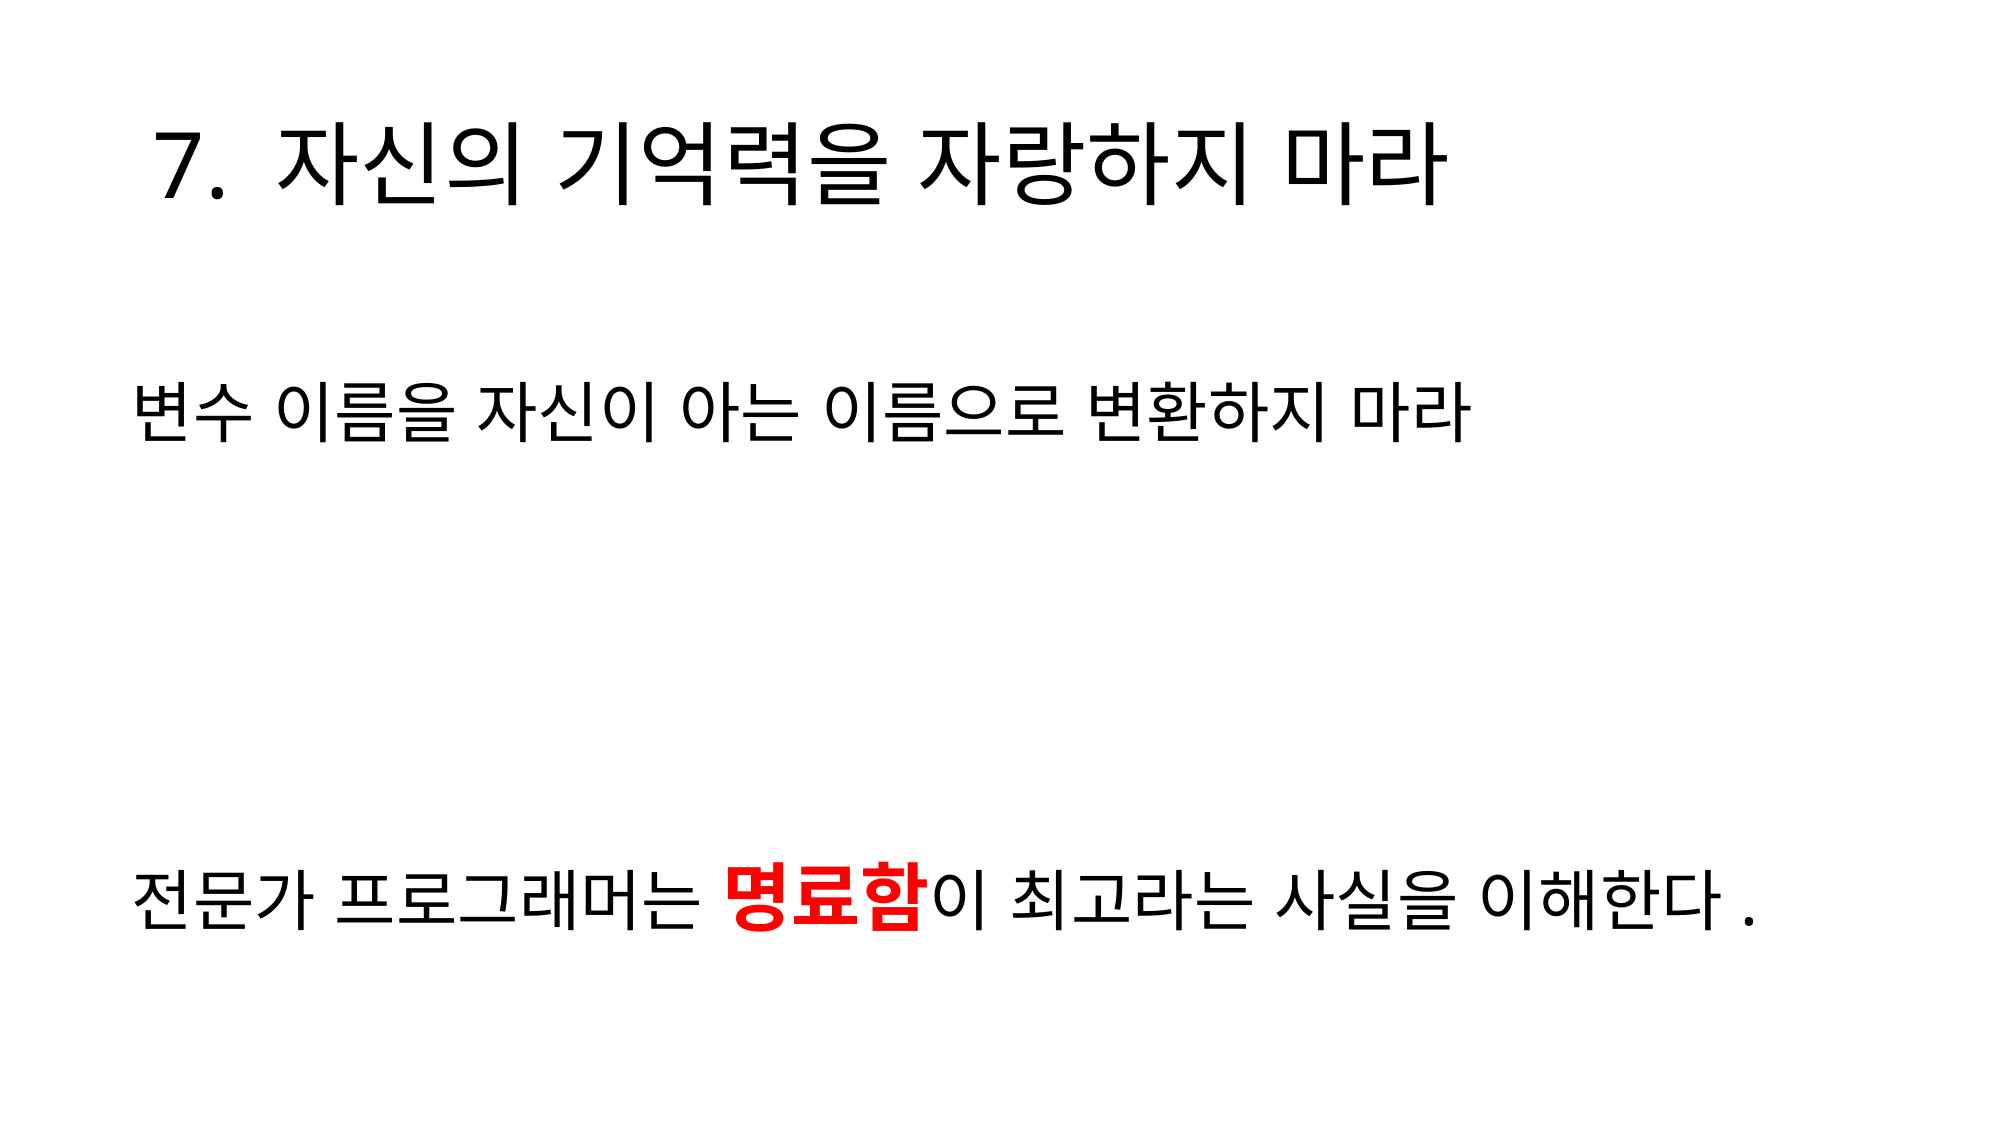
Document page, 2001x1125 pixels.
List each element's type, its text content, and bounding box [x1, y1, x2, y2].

title 7. 자신의 기억력을 자랑하지 마라 [137, 59, 1863, 278]
text_box 변수 이름을 자신이 아는 이름으로 변환하지 마라 전문가 프로그래머는 명료함이 최고라는 사실을 이해한다. [117, 363, 1936, 1028]
